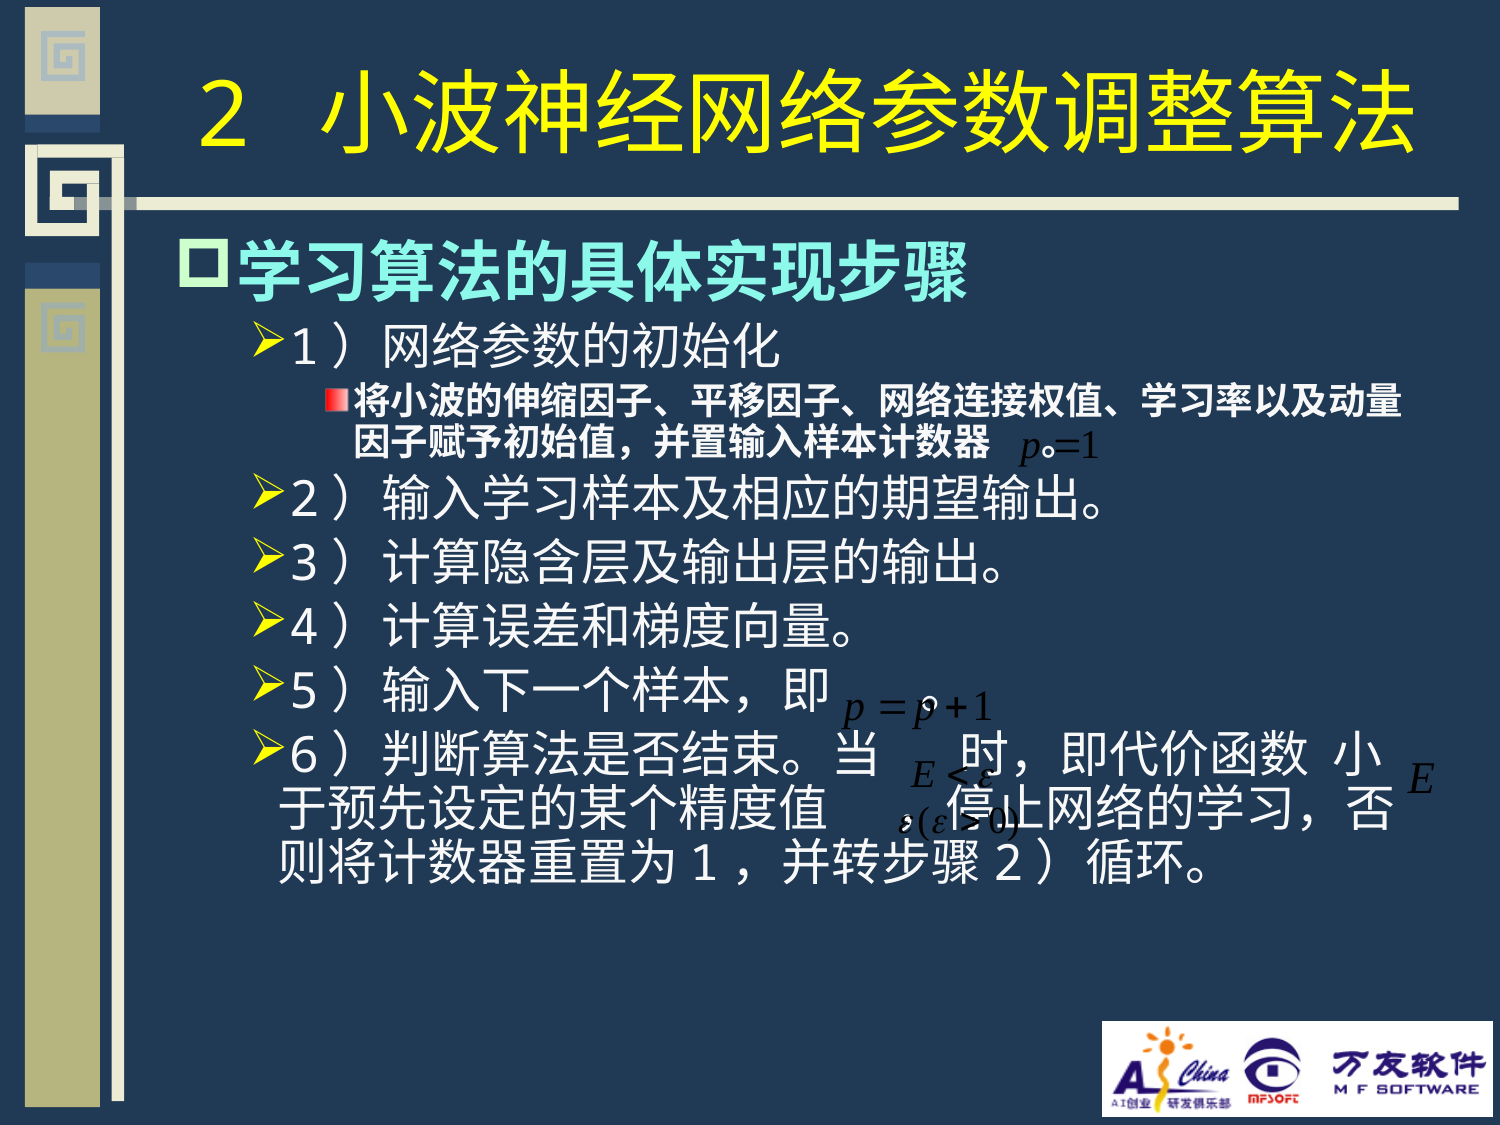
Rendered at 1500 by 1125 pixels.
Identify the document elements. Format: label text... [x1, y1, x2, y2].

picture [1102, 1021, 1493, 1117]
title 2 小波神经网络参数调整算法 [170, 30, 1447, 173]
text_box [1009, 420, 1105, 476]
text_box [1399, 751, 1445, 801]
list 学习算法的具体实现步骤 1）网络参数的初始化 将小波的伸缩因子、平移因子、网络连接权值、学习率以及动量因子赋予初始值，并置输入样本计数器 。 2）输入学习样本及相应的期望输出。 3）计算隐含层及输出层的输出。 4）计算误差和梯度向量。 5）输入下一个样本，即 。 6）判断算法是否结束。当 时，即代价函数 小于预先设定的某个精度值 ，停止网络的学习，否则将计数器重置为1，并转步骤2）循环。 [159, 231, 1448, 545]
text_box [832, 680, 999, 739]
picture [324, 387, 351, 414]
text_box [903, 751, 1005, 797]
list 学习算法的具体实现步骤 1）网络参数的初始化 将小波的伸缩因子、平移因子、网络连接权值、学习率以及动量因子赋予初始值，并置输入样本计数器 。 2）输入学习样本及相应的期望输出。 3）计算隐含层及输出层的输出。 4）计算误差和梯度向量。 5）输入下一个样本，即 。 6）判断算法是否结束。当 时，即代价函数 小于预先设定的某个精度值 ，停止网络的学习，否则将计数器重置为1，并转步骤2）循环。 [159, 549, 1448, 988]
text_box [891, 798, 1028, 850]
